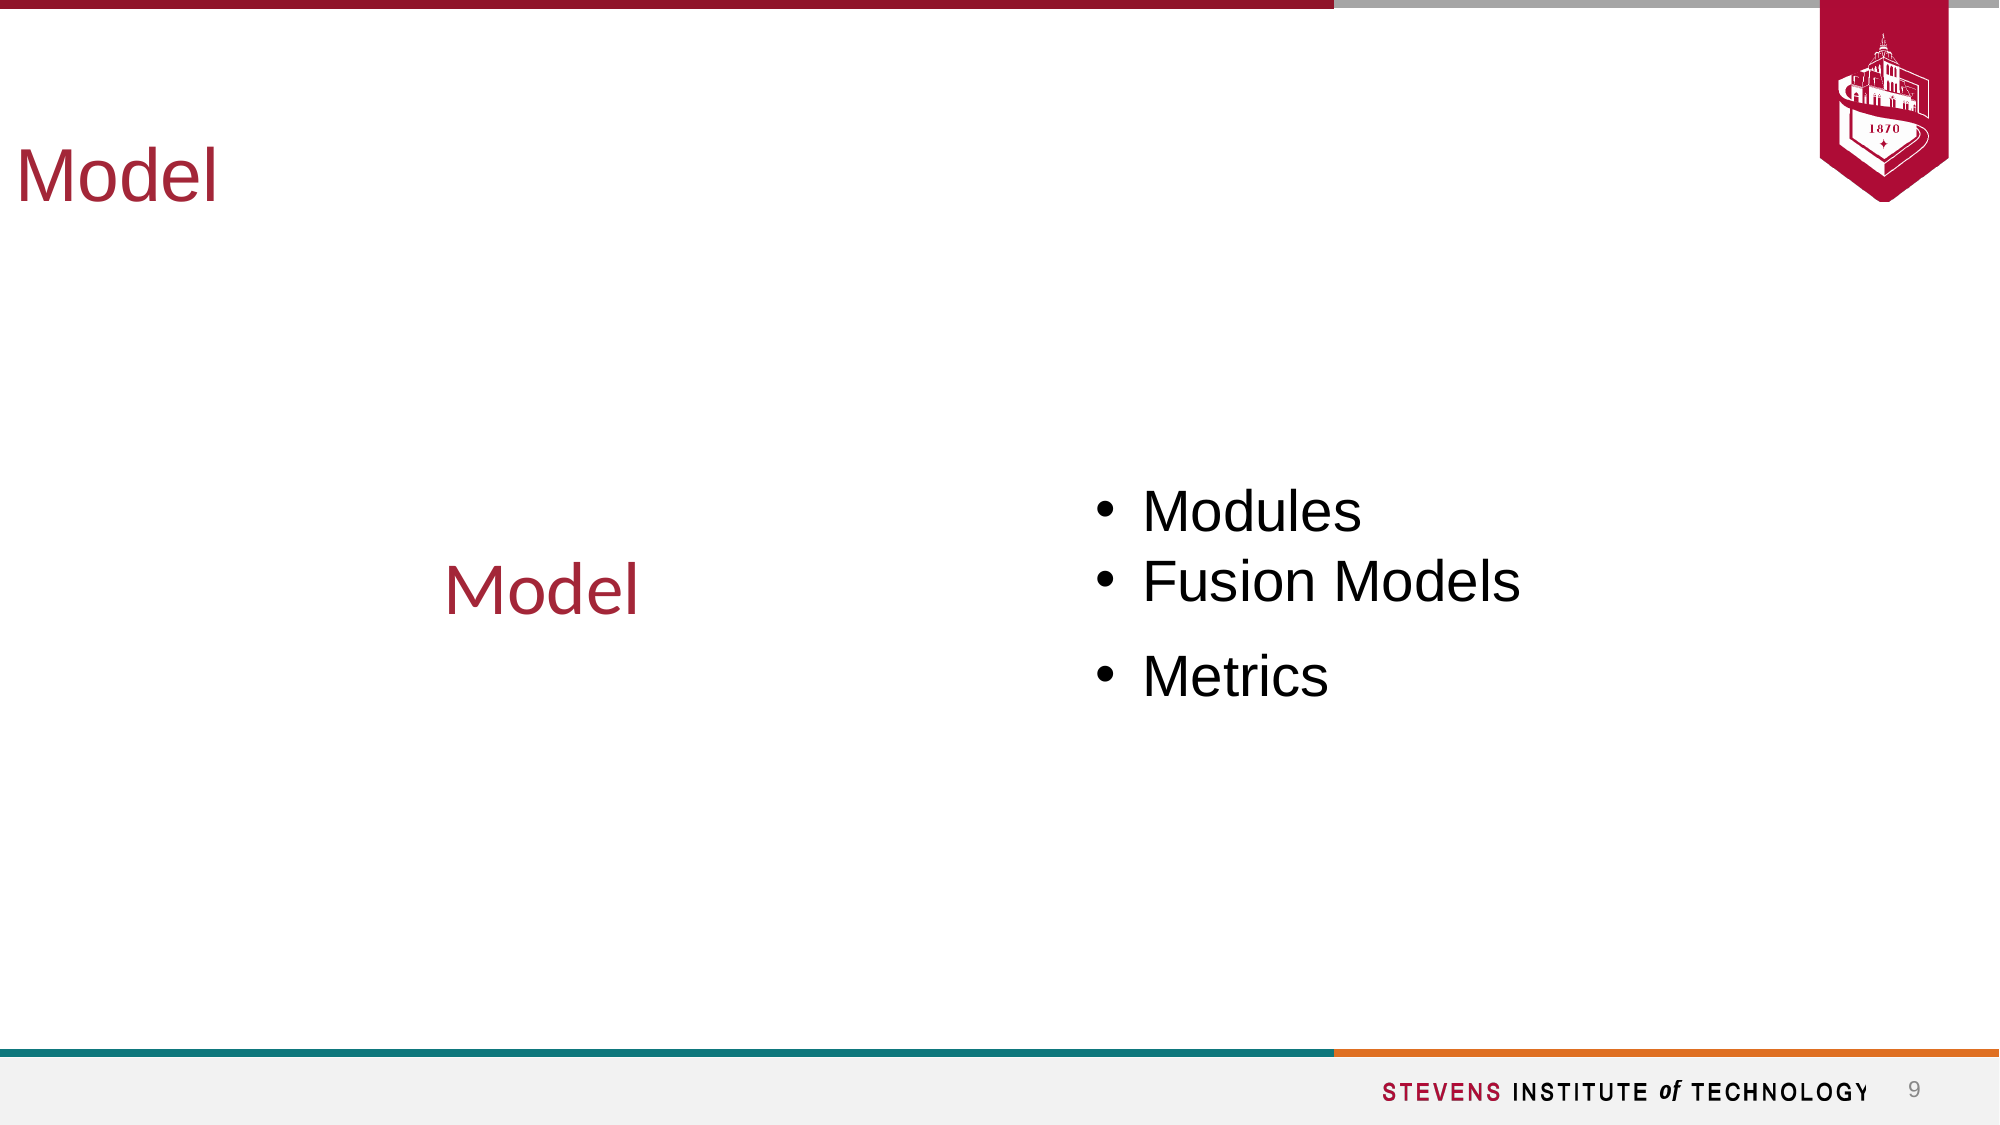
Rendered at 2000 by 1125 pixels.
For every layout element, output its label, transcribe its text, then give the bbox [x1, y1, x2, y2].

slide_number ‹#› [1862, 1057, 1967, 1118]
list Model [0, 118, 1602, 217]
picture [1819, 0, 1949, 202]
picture [1383, 1080, 1862, 1101]
text_box Modules Fusion Models Metrics [1080, 430, 1619, 739]
text_box Model [283, 531, 801, 637]
